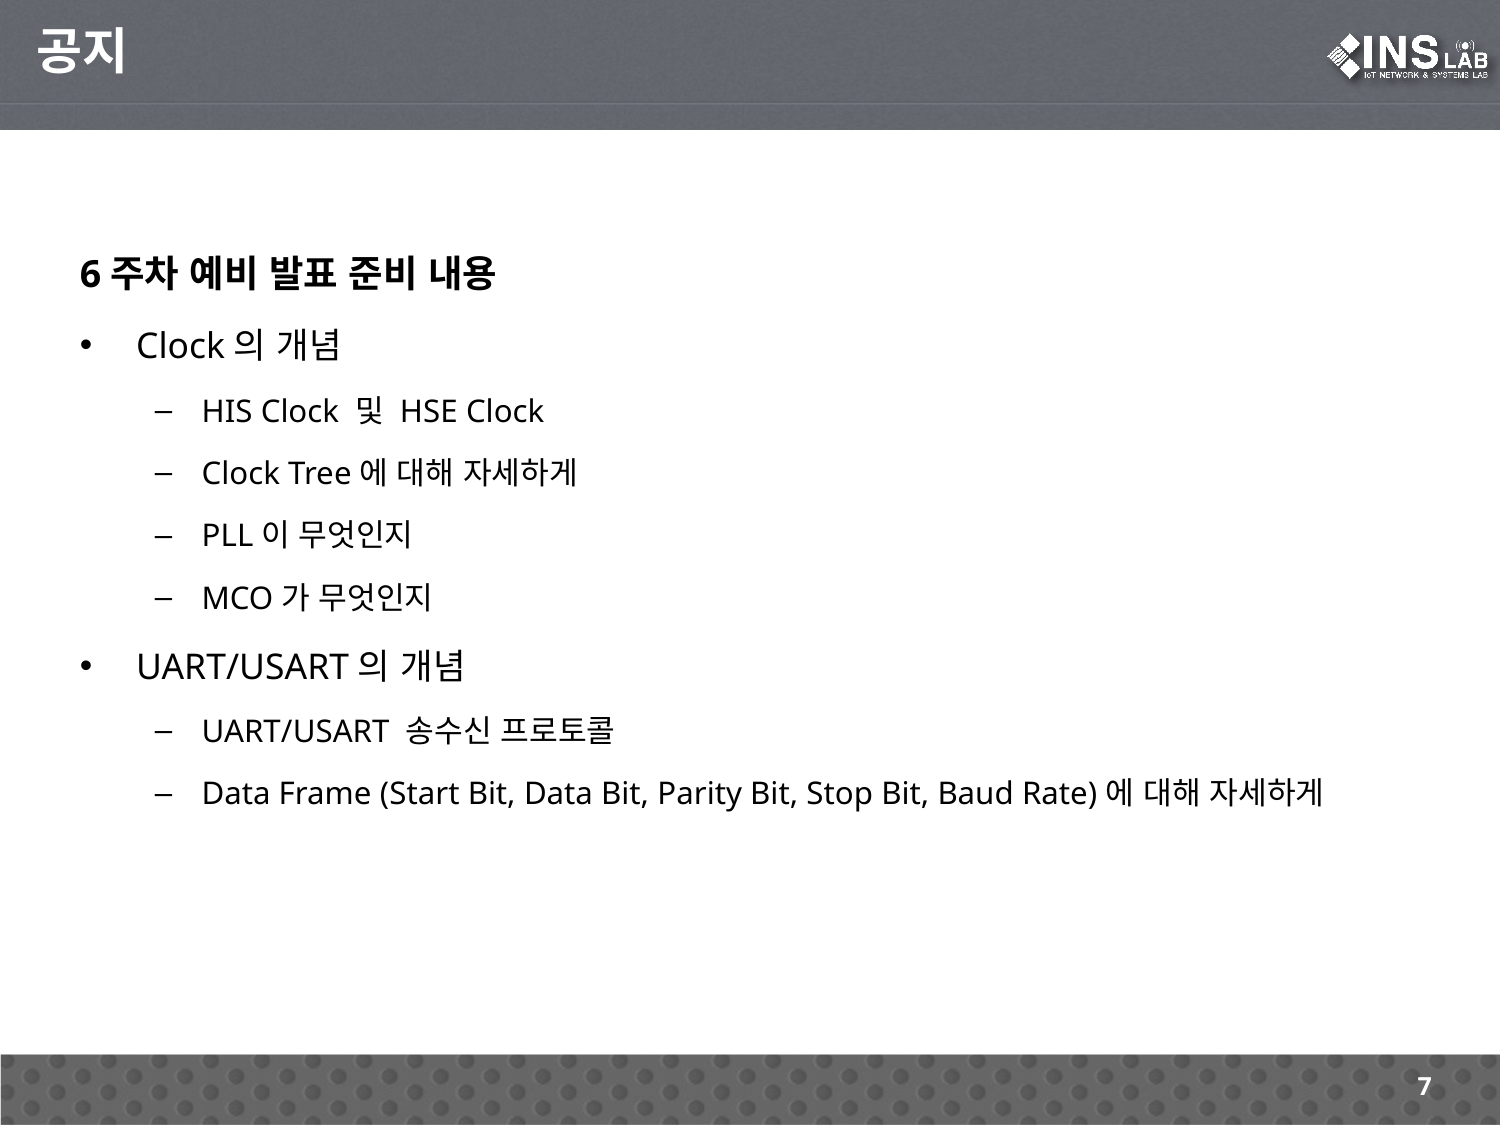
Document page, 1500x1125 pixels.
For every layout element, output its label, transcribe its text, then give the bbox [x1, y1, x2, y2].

list 공지 [21, 12, 550, 102]
picture [1327, 11, 1500, 101]
slide_number 7 [1096, 1057, 1447, 1118]
list 6주차 예비 발표 준비 내용 Clock의 개념 HIS Clock 및 HSE Clock Clock Tree에 대해 자세하게 PLL이 무엇인지 MCO가 무엇인지 UART/USART의 개념 UART/USART 송수신 프로토콜 Data Frame (Start Bit, Data Bit, Parity Bit, Stop Bit, Baud Rate)에 대해 자세하게 [64, 219, 1447, 1024]
